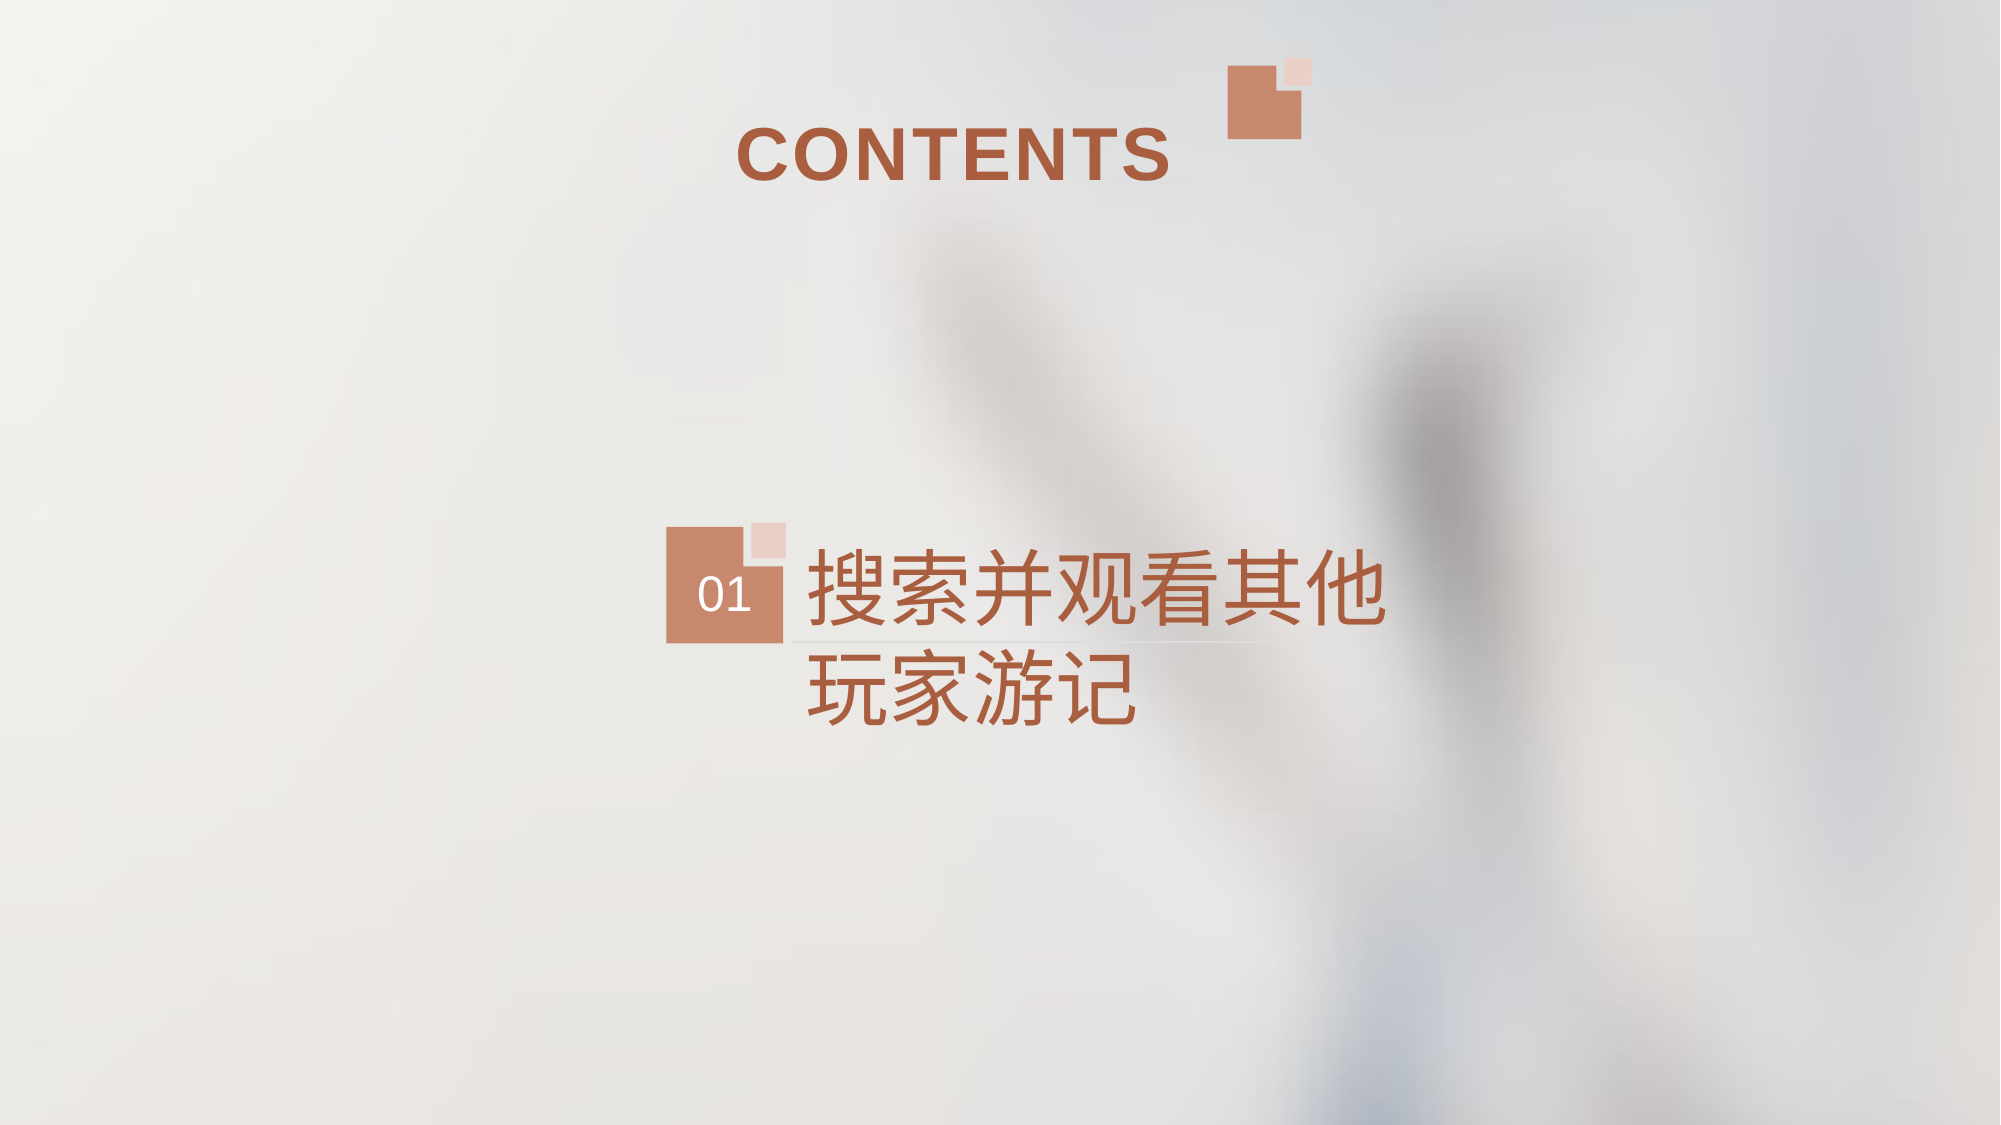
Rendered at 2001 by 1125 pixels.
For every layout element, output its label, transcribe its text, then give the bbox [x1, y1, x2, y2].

text_box 搜索并观看其他玩家游记 [790, 528, 1484, 744]
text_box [666, 479, 1312, 644]
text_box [720, 57, 1312, 208]
picture [0, 0, 2000, 1125]
